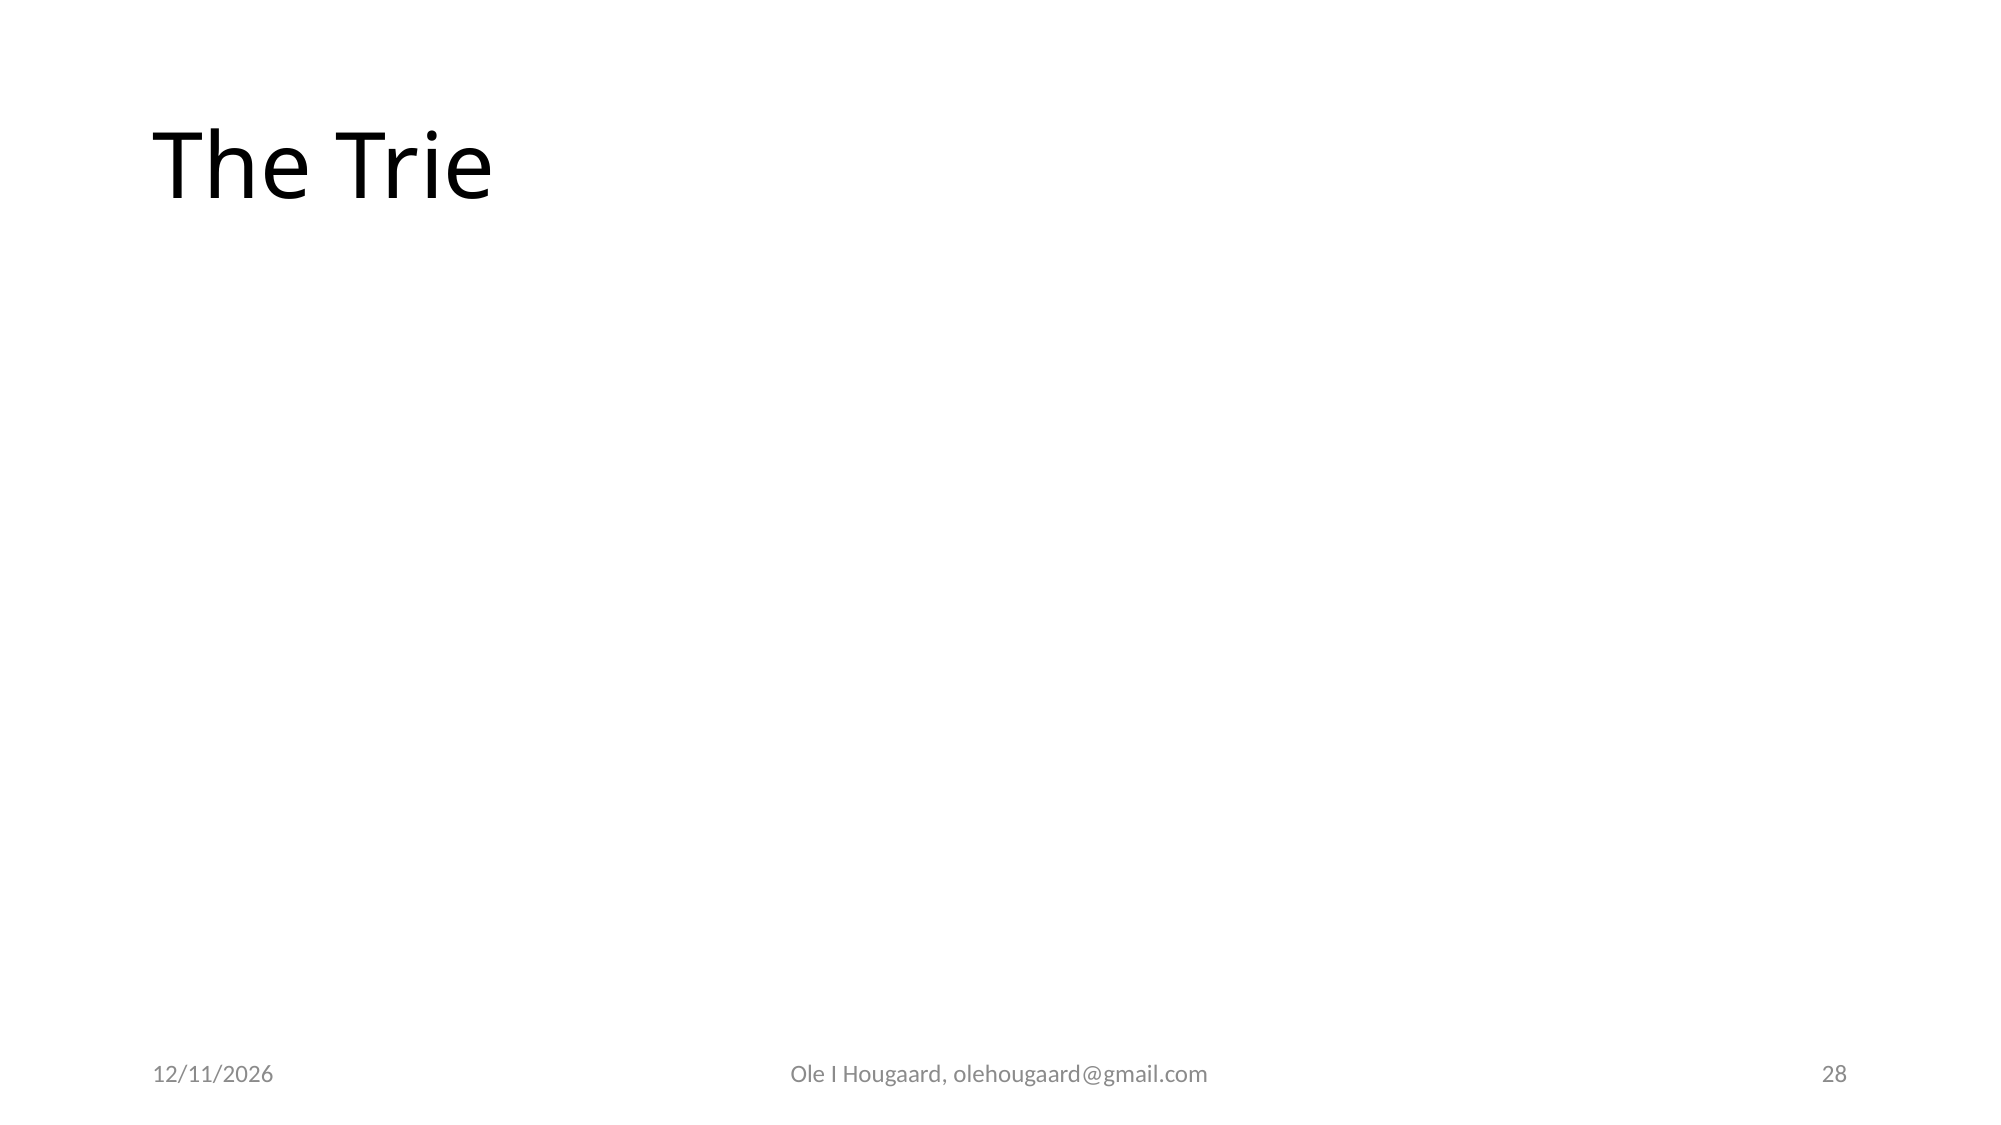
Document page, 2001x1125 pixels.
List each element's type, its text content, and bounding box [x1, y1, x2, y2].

title The Trie [137, 59, 1863, 278]
slide_number 28 [1412, 1042, 1863, 1103]
footer Ole I Hougaard, olehougaard@gmail.com [662, 1042, 1338, 1103]
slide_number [137, 1042, 588, 1103]
